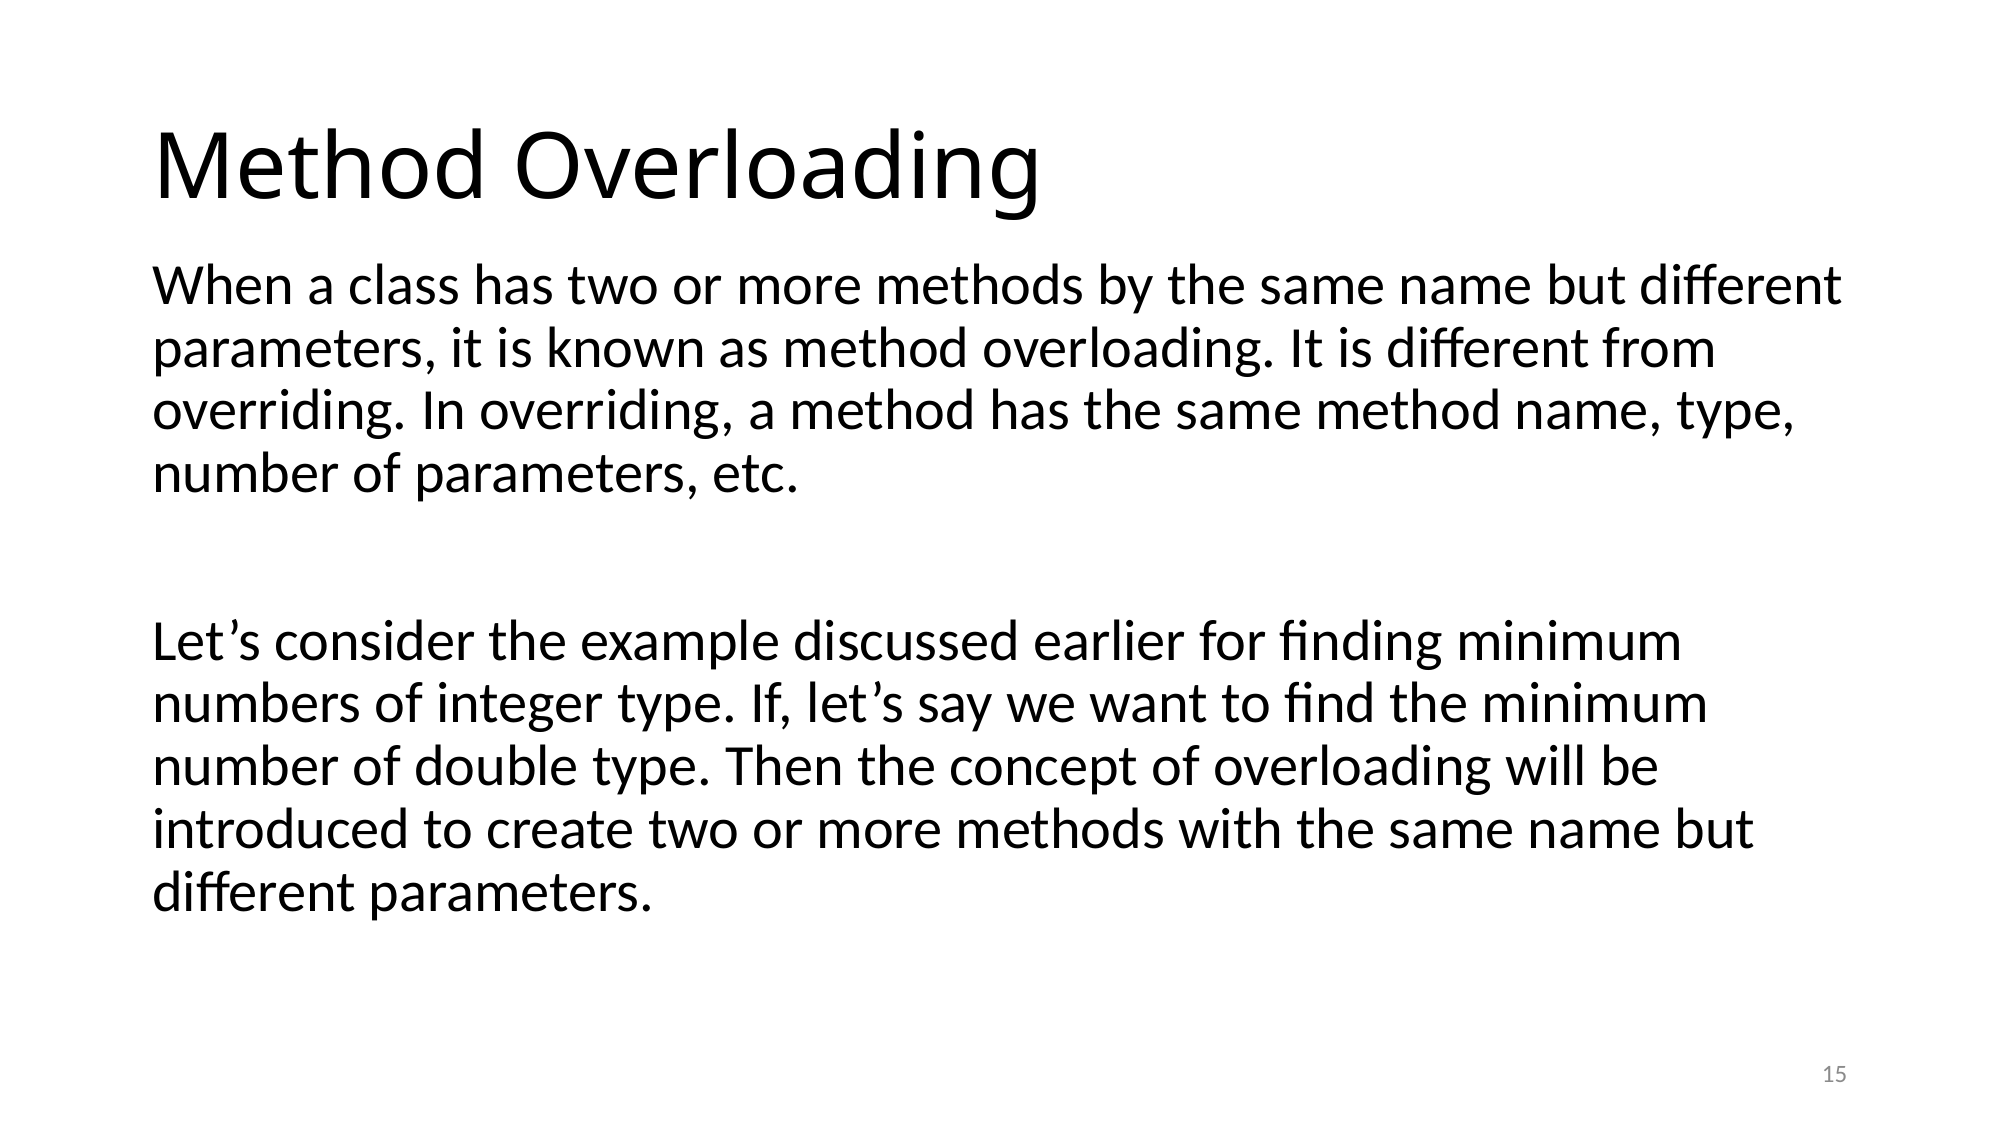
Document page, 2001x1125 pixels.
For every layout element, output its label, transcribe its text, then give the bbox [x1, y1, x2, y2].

title Method Overloading [137, 59, 1863, 246]
list When a class has two or more methods by the same name but different parameters, it is known as method overloading. It is different from overriding. In overriding, a method has the same method name, type, number of parameters, etc. Let’s consider the example discussed earlier for finding minimum numbers of integer type. If, let’s say we want to find the minimum number of double type. Then the concept of overloading will be introduced to create two or more methods with the same name but different parameters. [137, 246, 1863, 1014]
slide_number 35 [1412, 1042, 1863, 1103]
